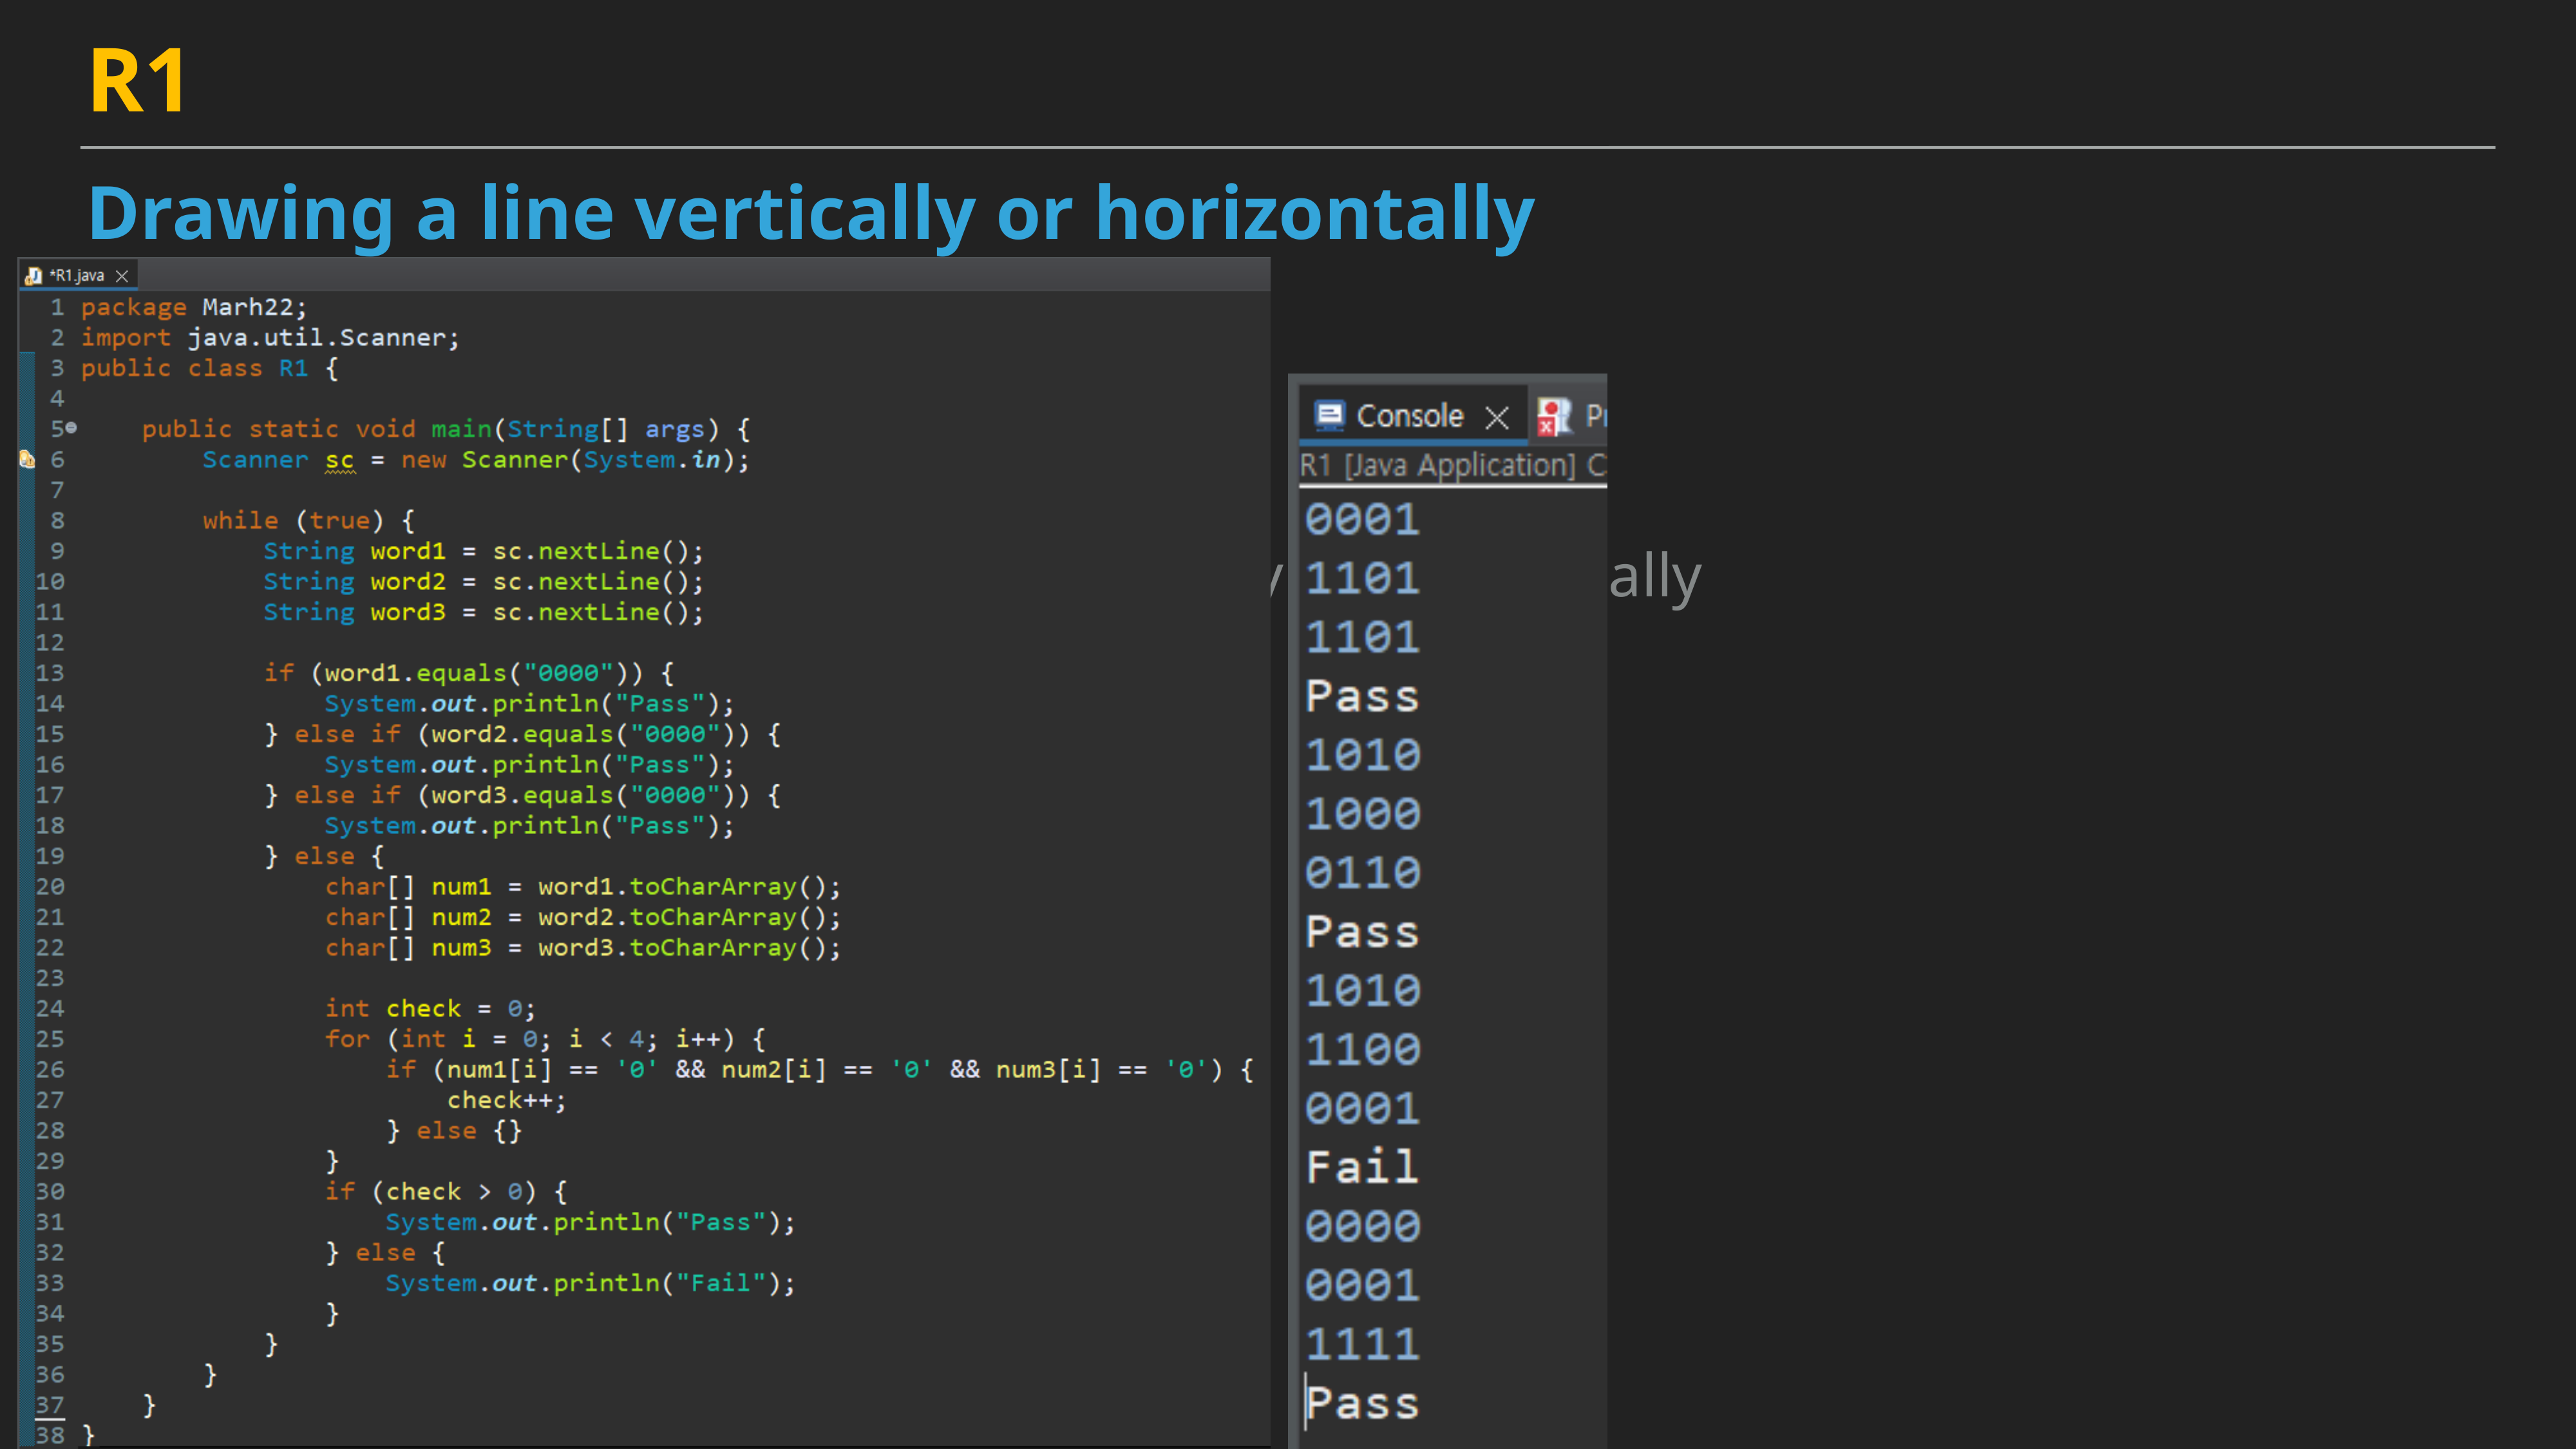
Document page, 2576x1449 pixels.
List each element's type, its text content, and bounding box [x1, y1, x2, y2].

picture [17, 257, 1271, 1449]
list R1 [80, 18, 2295, 135]
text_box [80, 176, 2496, 484]
picture [1287, 374, 1607, 1449]
